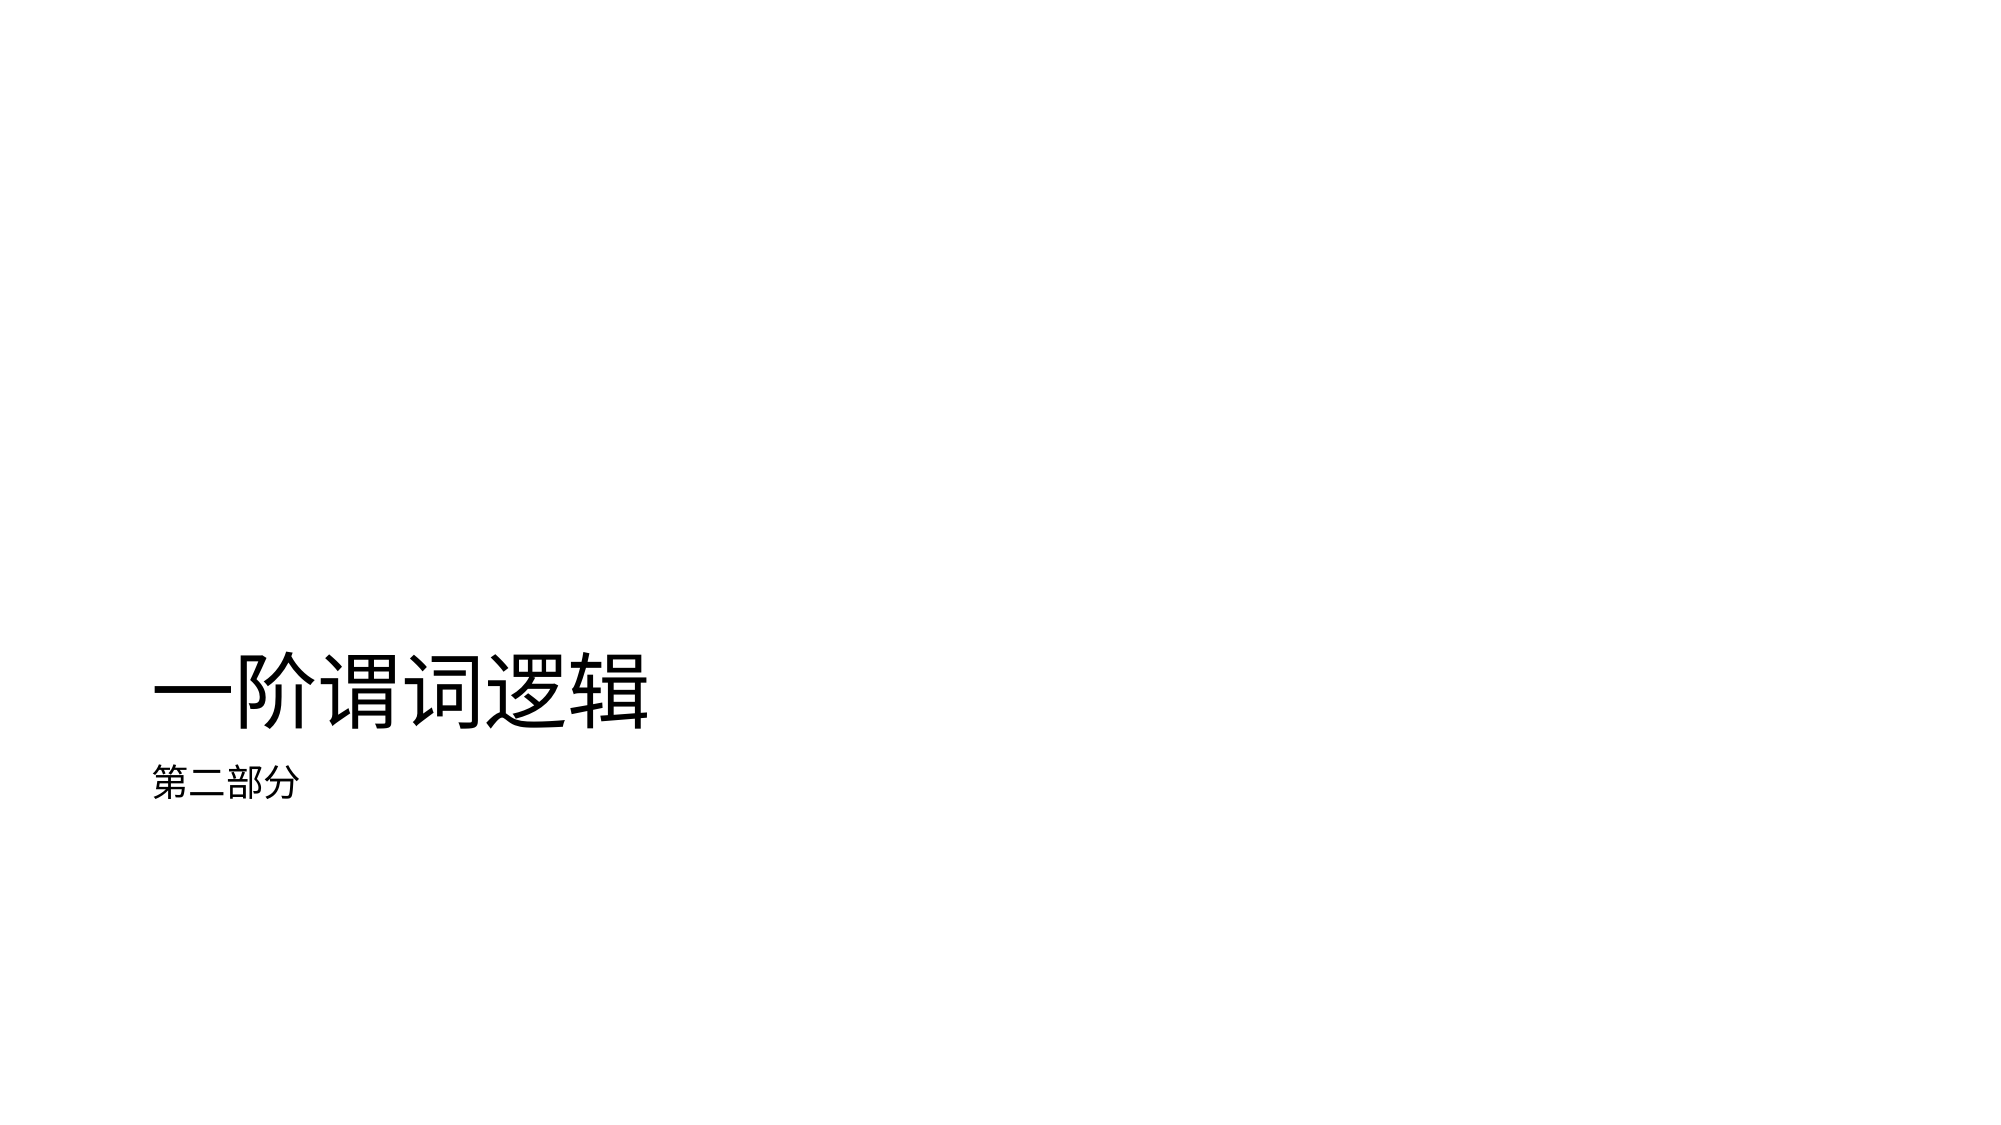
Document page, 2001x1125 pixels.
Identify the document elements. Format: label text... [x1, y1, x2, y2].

title 一阶谓词逻辑 [136, 615, 1338, 749]
list 第二部分 [136, 756, 1338, 863]
